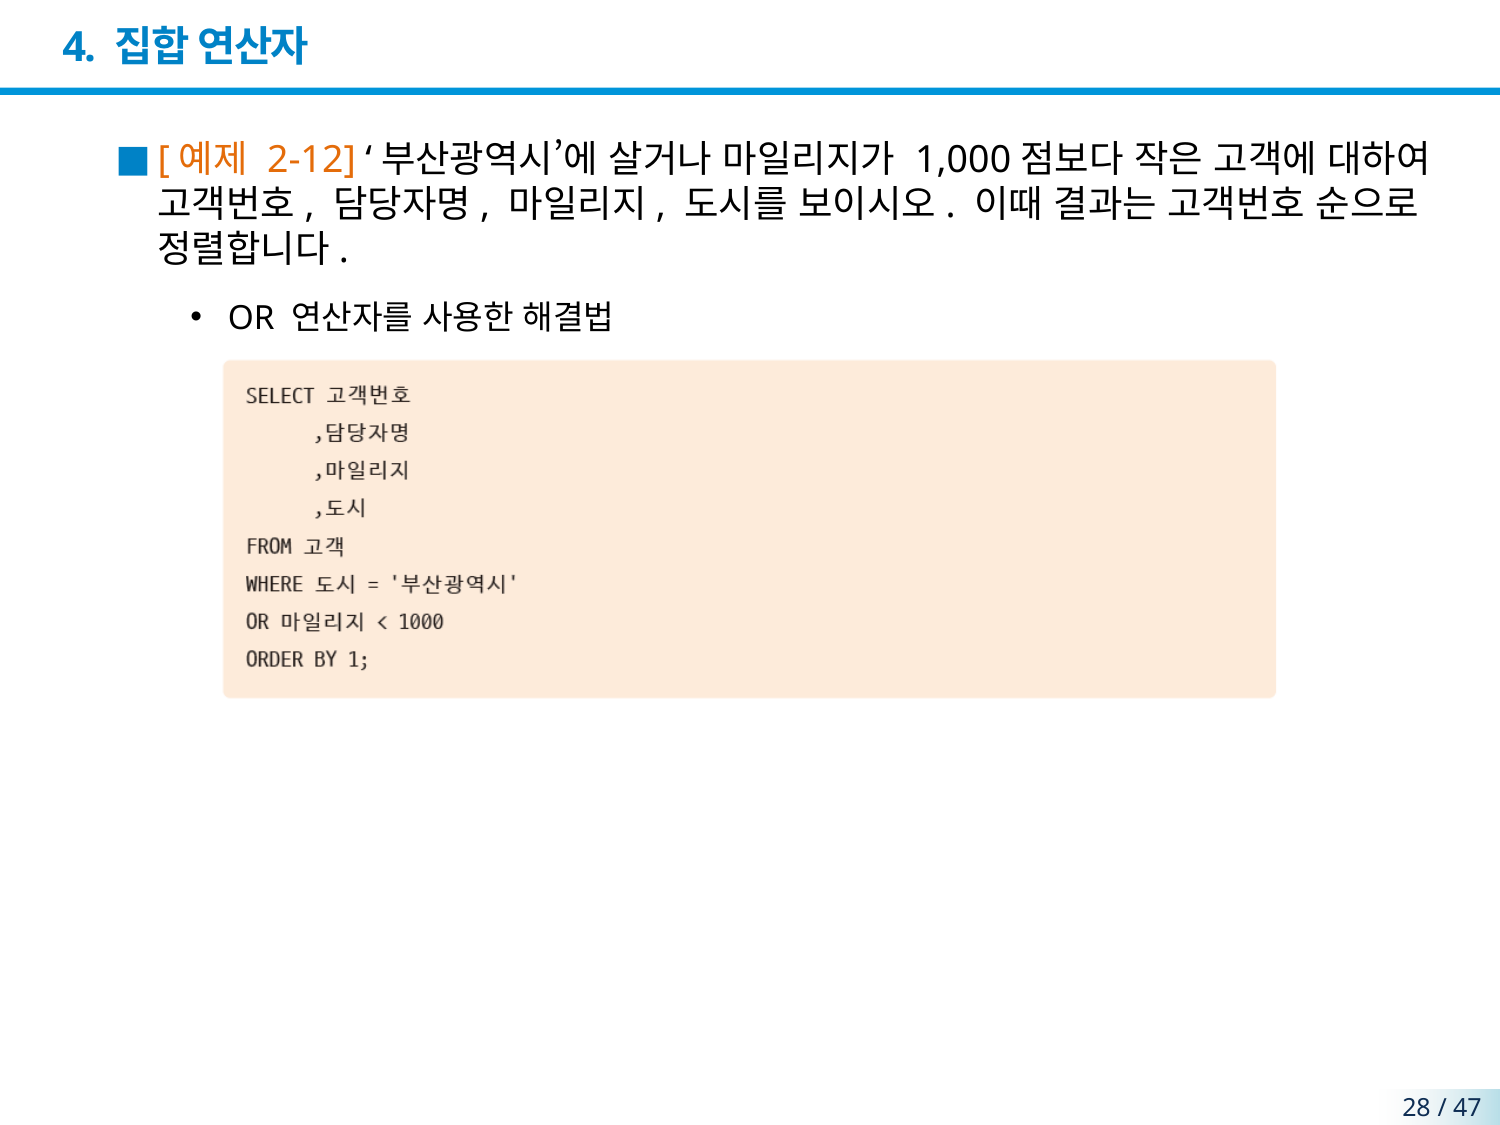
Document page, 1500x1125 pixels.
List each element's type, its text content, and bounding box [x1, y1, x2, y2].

list [예제 2-12] ‘부산광역시’에 살거나 마일리지가 1,000점보다 작은 고객에 대하여 고객번호, 담당자명, 마일리지, 도시를 보이시오. 이때 결과는 고객번호 순으로 정렬합니다. OR 연산자를 사용한 해결법 [100, 127, 1459, 1050]
title 4. 집합 연산자 [47, 5, 1325, 84]
picture [217, 355, 1282, 703]
